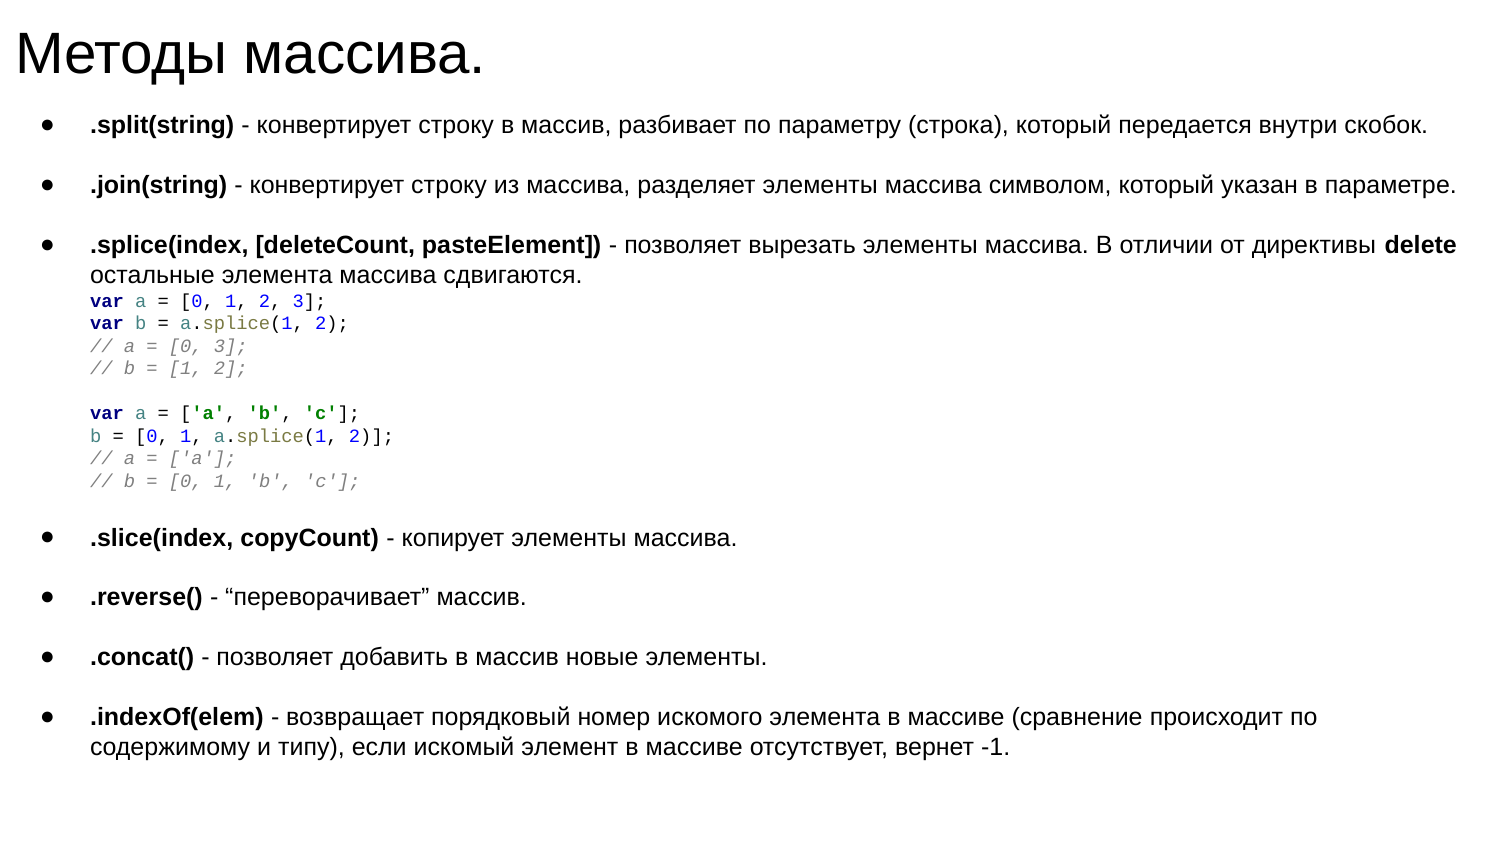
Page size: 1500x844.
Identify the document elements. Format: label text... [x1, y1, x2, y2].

text_box .split(string) - конвертирует строку в массив, разбивает по параметру (строка), который передается внутри скобок. .join(string) - конвертирует строку из массива, разделяет элементы массива символом, который указан в параметре. .splice(index, [deleteCount, pasteElement]) - позволяет вырезать элементы массива. В отличии от директивы delete остальные элемента массива сдвигаются. var a = [0, 1, 2, 3]; var b = a.splice(1, 2); // a = [0, 3]; // b = [1, 2]; var a = ['a', 'b', 'c']; b = [0, 1, a.splice(1, 2)]; // a = ['a']; // b = [0, 1, 'b', 'c']; .slice(index, copyCount) - копирует элементы массива. .reverse() - “переворачивает” массив. .concat() - позволяет добавить в массив новые элементы. .indexOf(elem) - возвращает порядковый номер искомого элемента в массиве (сравнение происходит по содержимому и типу), если искомый элемент в массиве отсутствует, вернет -1. [0, 93, 1500, 844]
text_box Методы массива. [0, 0, 1500, 93]
